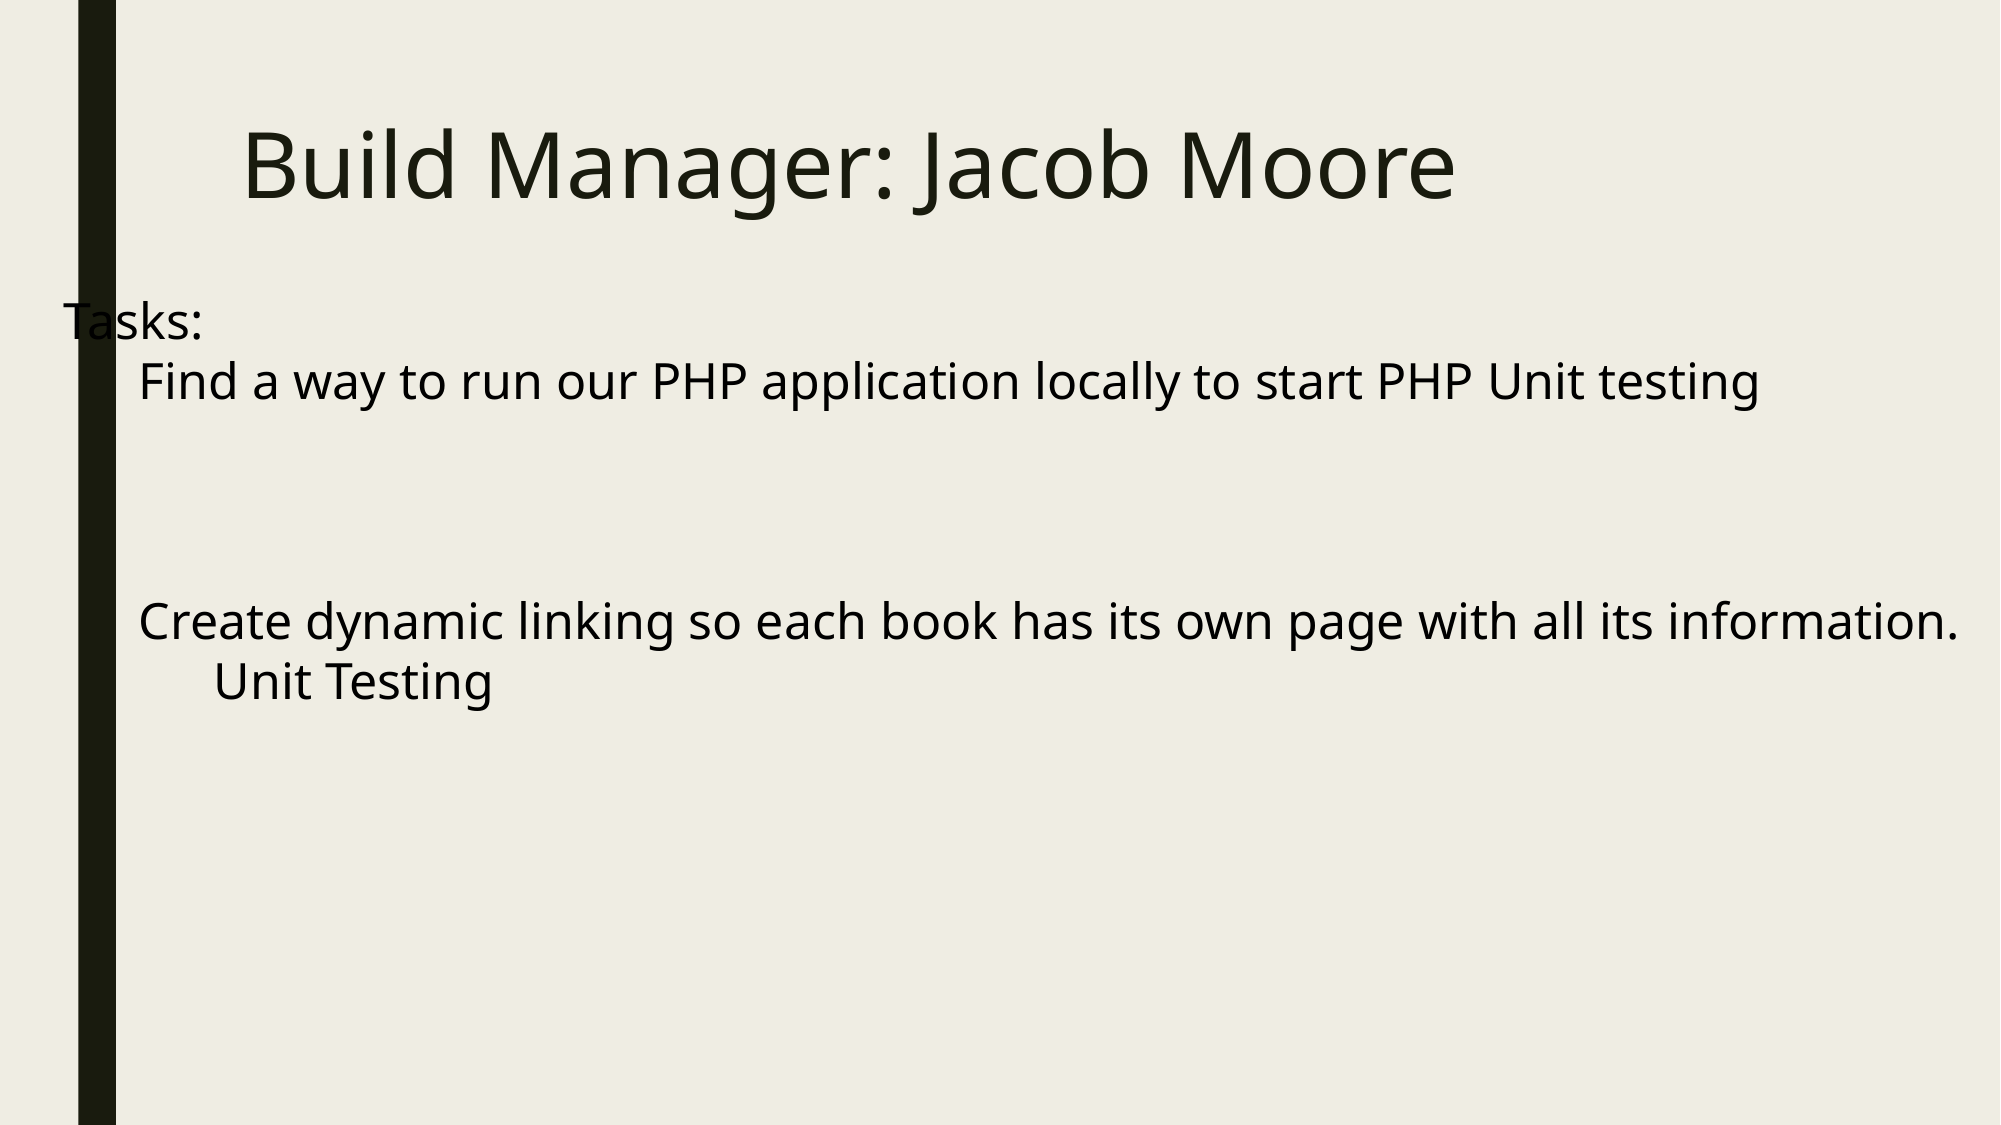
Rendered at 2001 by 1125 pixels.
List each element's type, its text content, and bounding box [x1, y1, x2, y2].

text_box Tasks: Find a way to run our PHP application locally to start PHP Unit testing Create dynamic linking so each book has its own page with all its information. Unit Testing [49, 282, 1976, 837]
title Build Manager: Jacob Moore [225, 112, 1800, 282]
